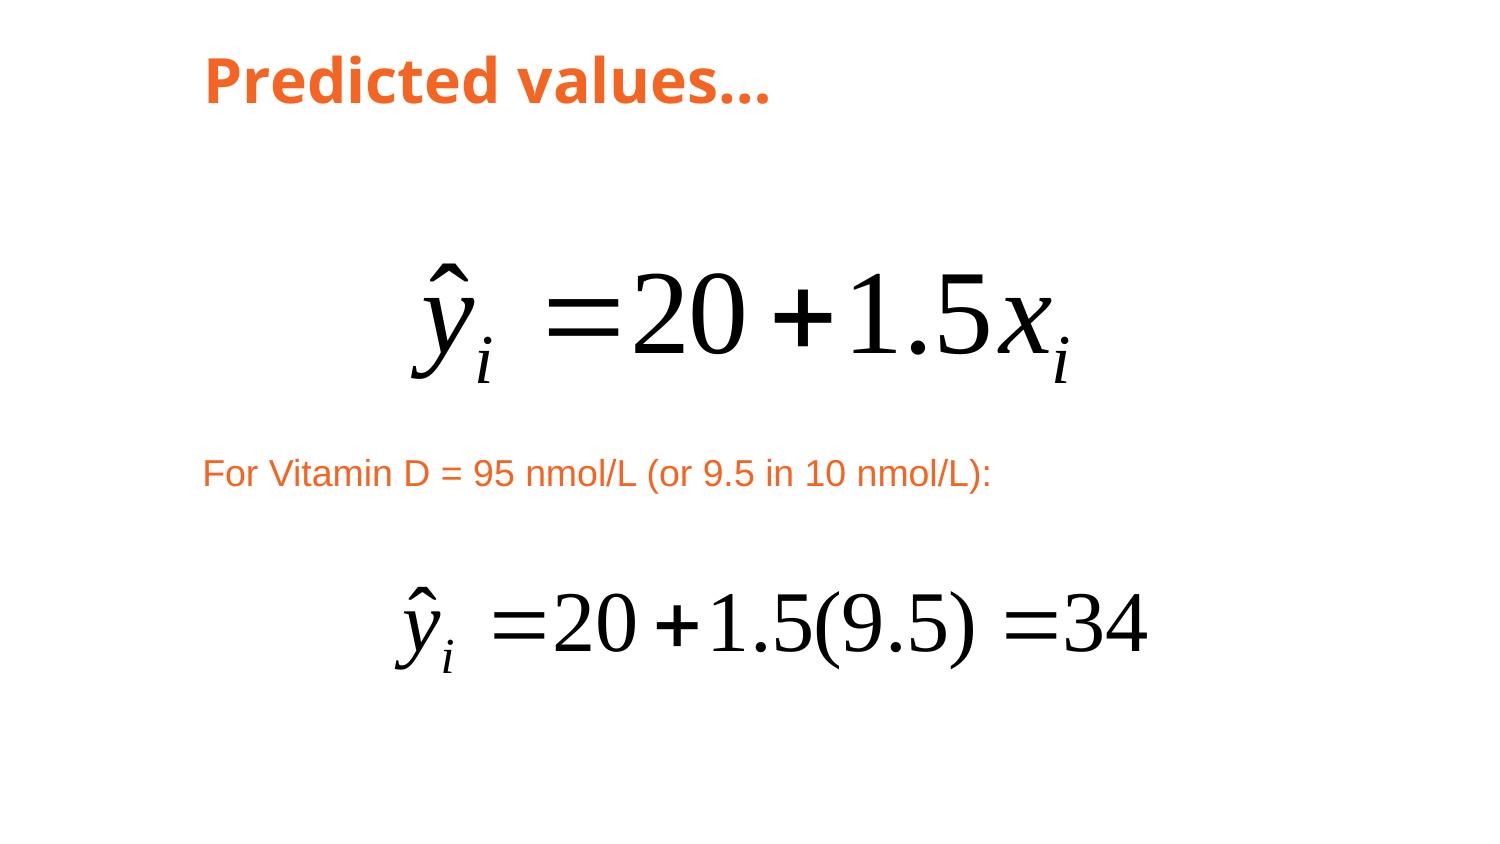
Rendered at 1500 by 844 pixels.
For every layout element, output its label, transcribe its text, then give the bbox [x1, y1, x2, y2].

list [380, 565, 1160, 696]
title Predicted values… [188, 26, 1468, 207]
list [391, 233, 1092, 414]
text_box For Vitamin D = 95 nmol/L (or 9.5 in 10 nmol/L): [187, 441, 1163, 502]
